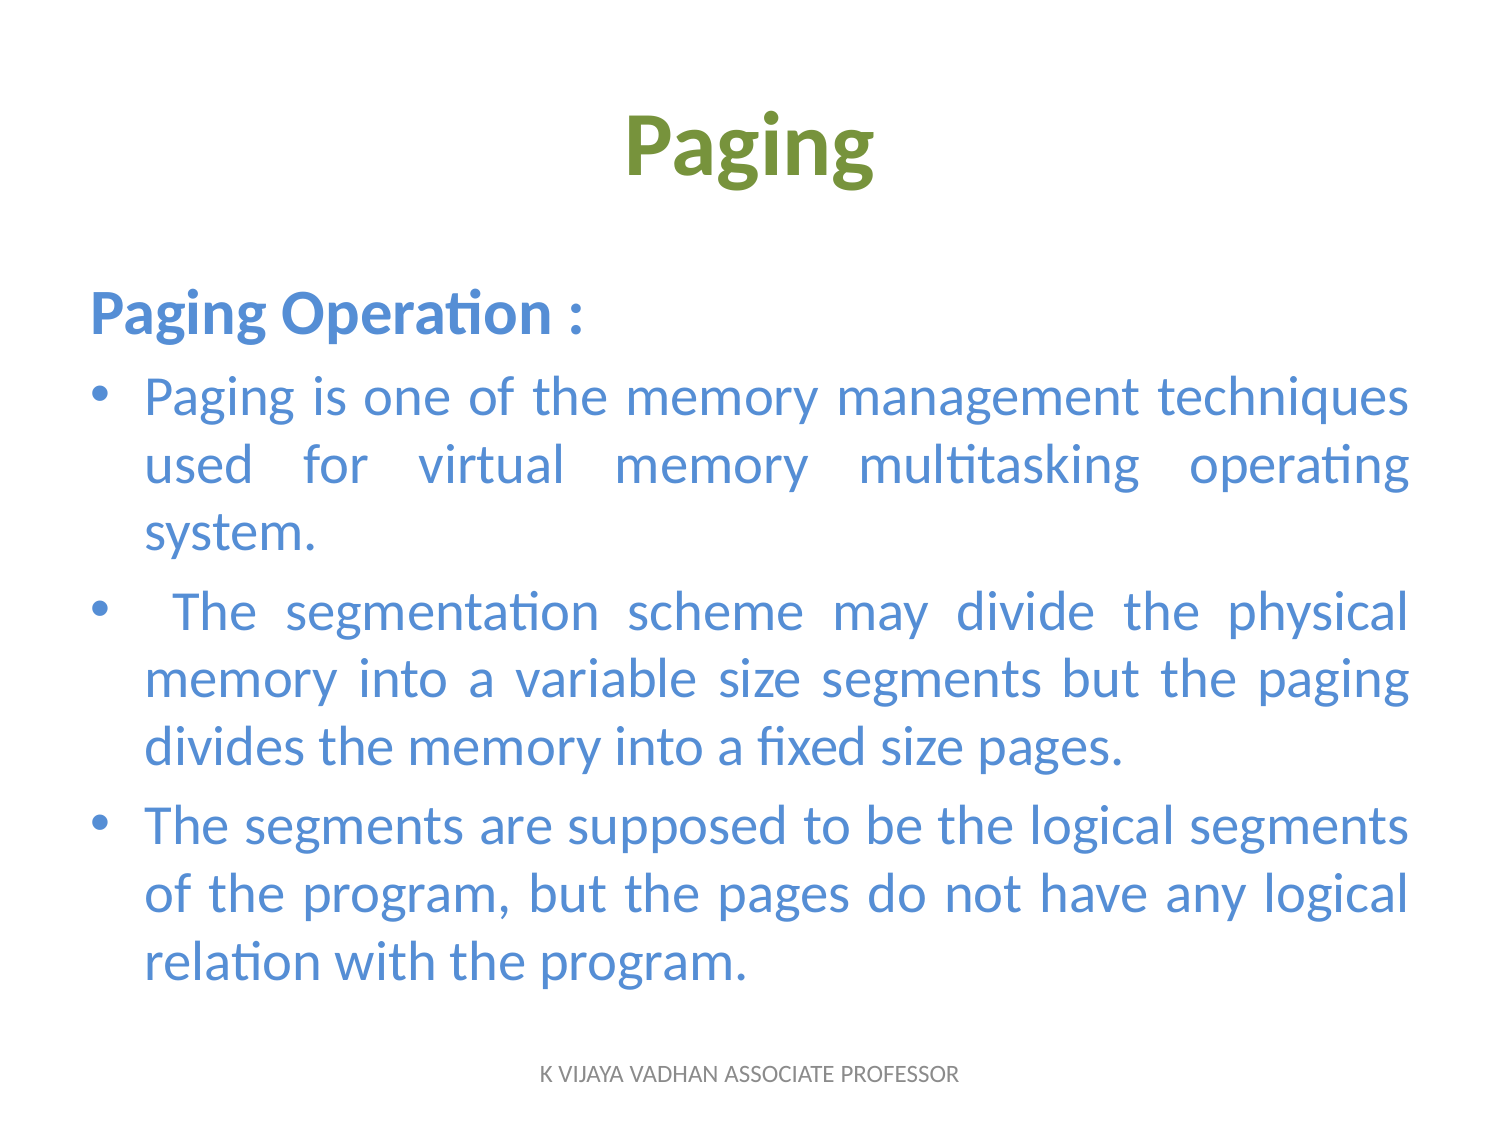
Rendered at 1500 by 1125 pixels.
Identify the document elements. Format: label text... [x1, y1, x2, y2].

footer K VIJAYA VADHAN ASSOCIATE PROFESSOR [512, 1042, 988, 1103]
title Paging [75, 45, 1425, 233]
list Paging Operation : Paging is one of the memory management techniques used for virtual memory multitasking operating system. The segmentation scheme may divide the physical memory into a variable size segments but the paging divides the memory into a fixed size pages. The segments are supposed to be the logical segments of the program, but the pages do not have any logical relation with the program. [75, 262, 1425, 1005]
